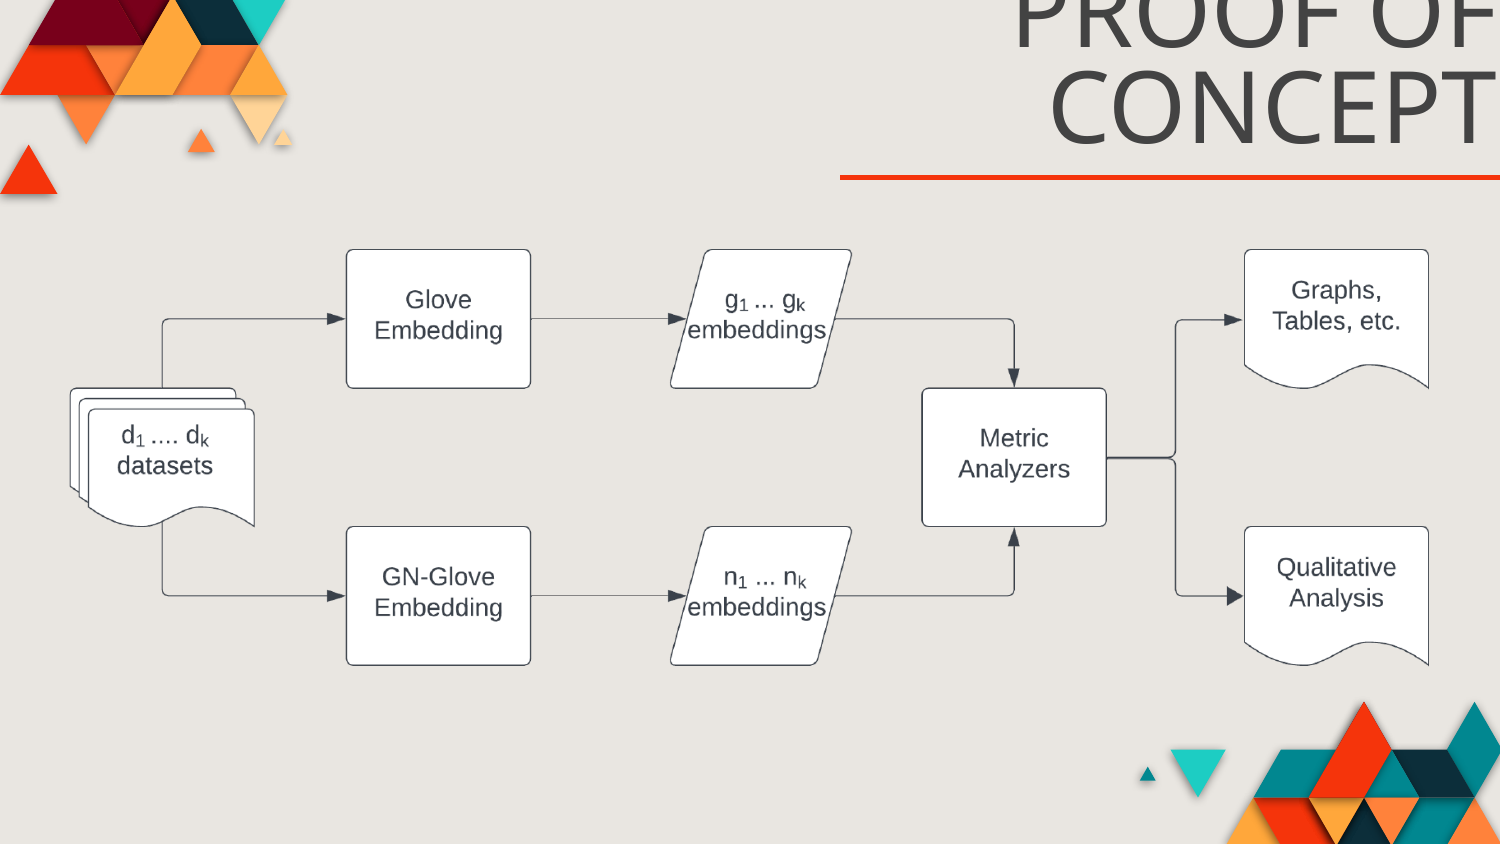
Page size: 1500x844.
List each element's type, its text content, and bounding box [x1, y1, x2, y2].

title PROOF OF CONCEPT [769, 83, 1500, 178]
picture [24, 203, 1476, 711]
